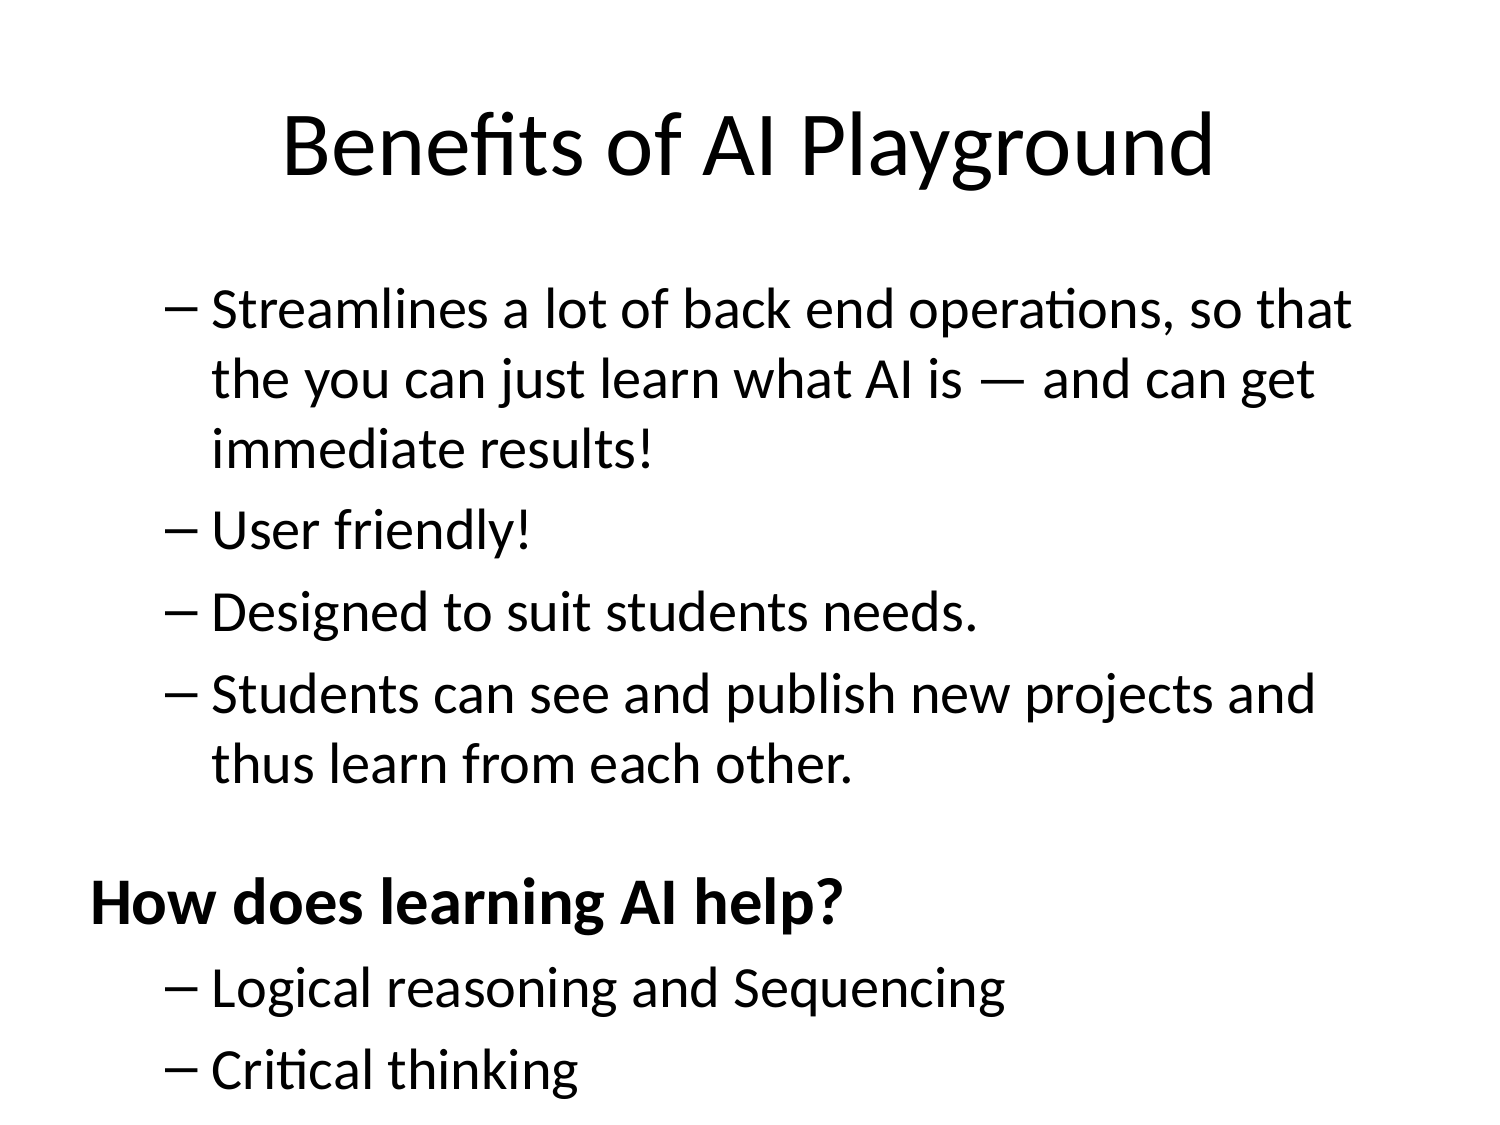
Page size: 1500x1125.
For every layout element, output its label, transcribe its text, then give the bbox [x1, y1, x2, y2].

title Benefits of AI Playground [75, 45, 1425, 233]
list Streamlines a lot of back end operations, so that the you can just learn what AI is — and can get immediate results! User friendly! Designed to suit students needs. Students can see and publish new projects and thus learn from each other. How does learning AI help? Logical reasoning and Sequencing Critical thinking Problem solving Mental Mathematics The above skills are implicit skills that students learn along with AI. And this helps them in academics, life, etc. [75, 262, 1425, 1005]
